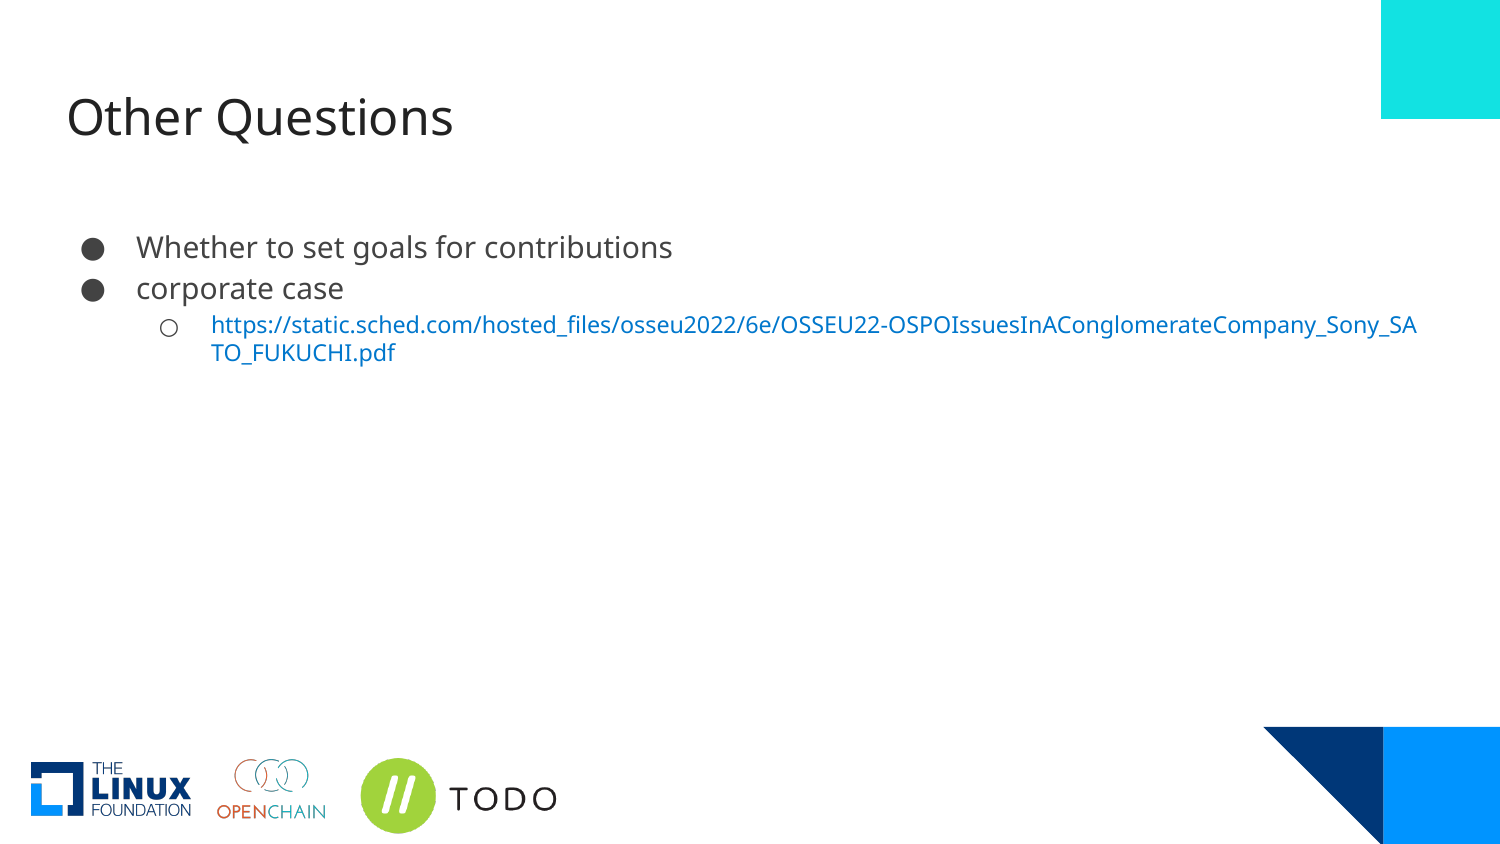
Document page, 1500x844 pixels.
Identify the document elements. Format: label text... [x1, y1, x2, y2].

picture [31, 762, 191, 816]
picture [215, 757, 327, 821]
picture [360, 756, 560, 844]
title Other Questions [51, 67, 1449, 167]
list Whether to set goals for contributions corporate case https://static.sched.com/hosted_files/osseu2022/6e/OSSEU22-OSPOIssuesInAConglomerateCompany_Sony_SATO_FUKUCHI.pdf [46, 207, 1444, 756]
